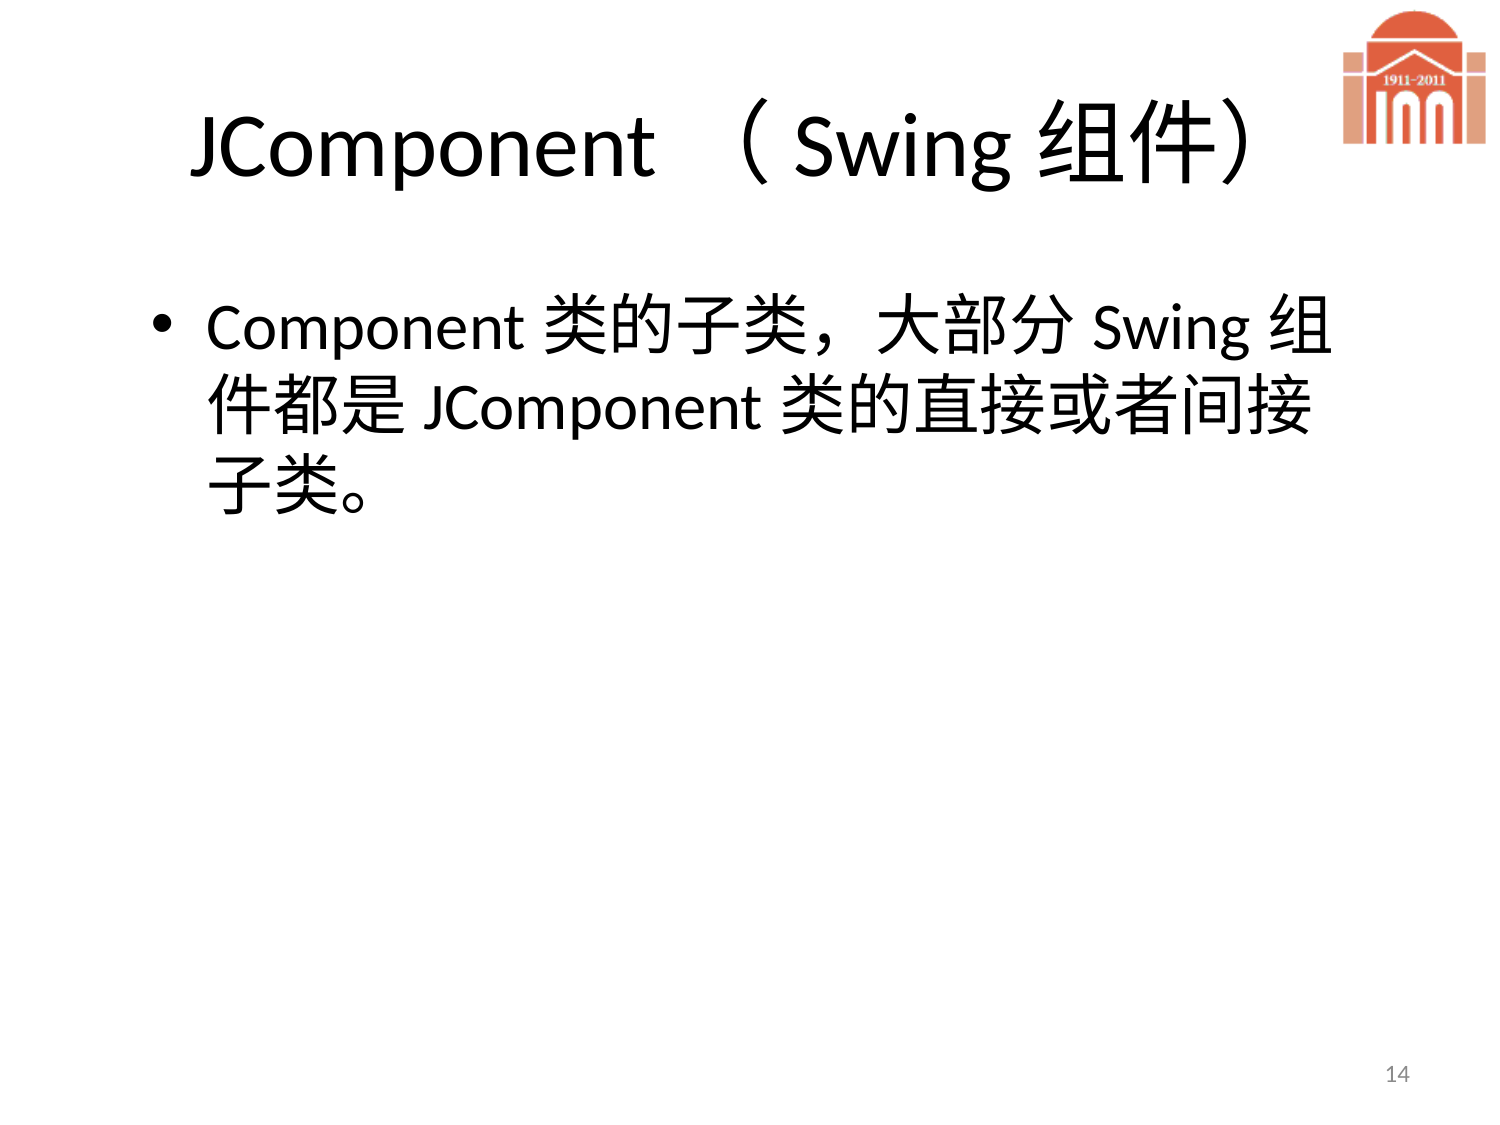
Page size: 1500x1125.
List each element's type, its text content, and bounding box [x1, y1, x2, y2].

title JComponent（Swing组件） [112, 78, 1388, 202]
slide_number 14 [1074, 1042, 1425, 1103]
picture [1331, 0, 1500, 163]
list Component类的子类，大部分Swing组件都是JComponent类的直接或者间接子类。 [135, 274, 1365, 1006]
